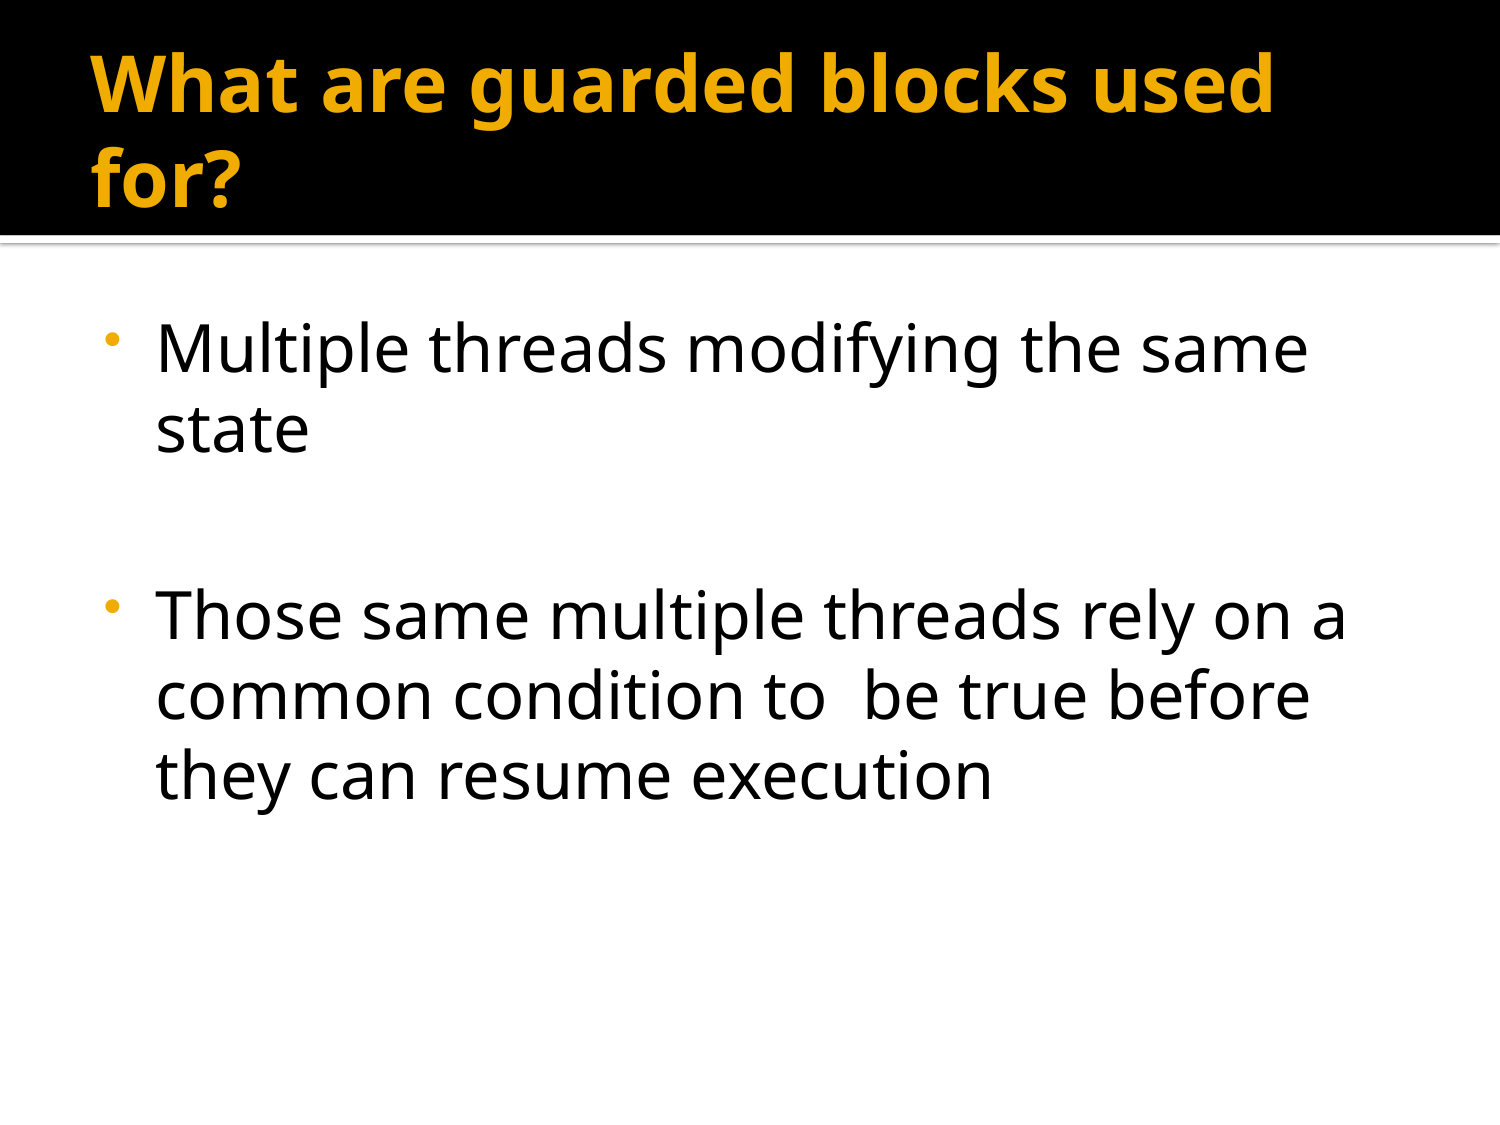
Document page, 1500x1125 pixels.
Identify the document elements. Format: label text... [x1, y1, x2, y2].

list Multiple threads modifying the same state Those same multiple threads rely on a common condition to be true before they can resume execution [74, 290, 1426, 1051]
title What are guarded blocks used for? [75, 25, 1425, 231]
